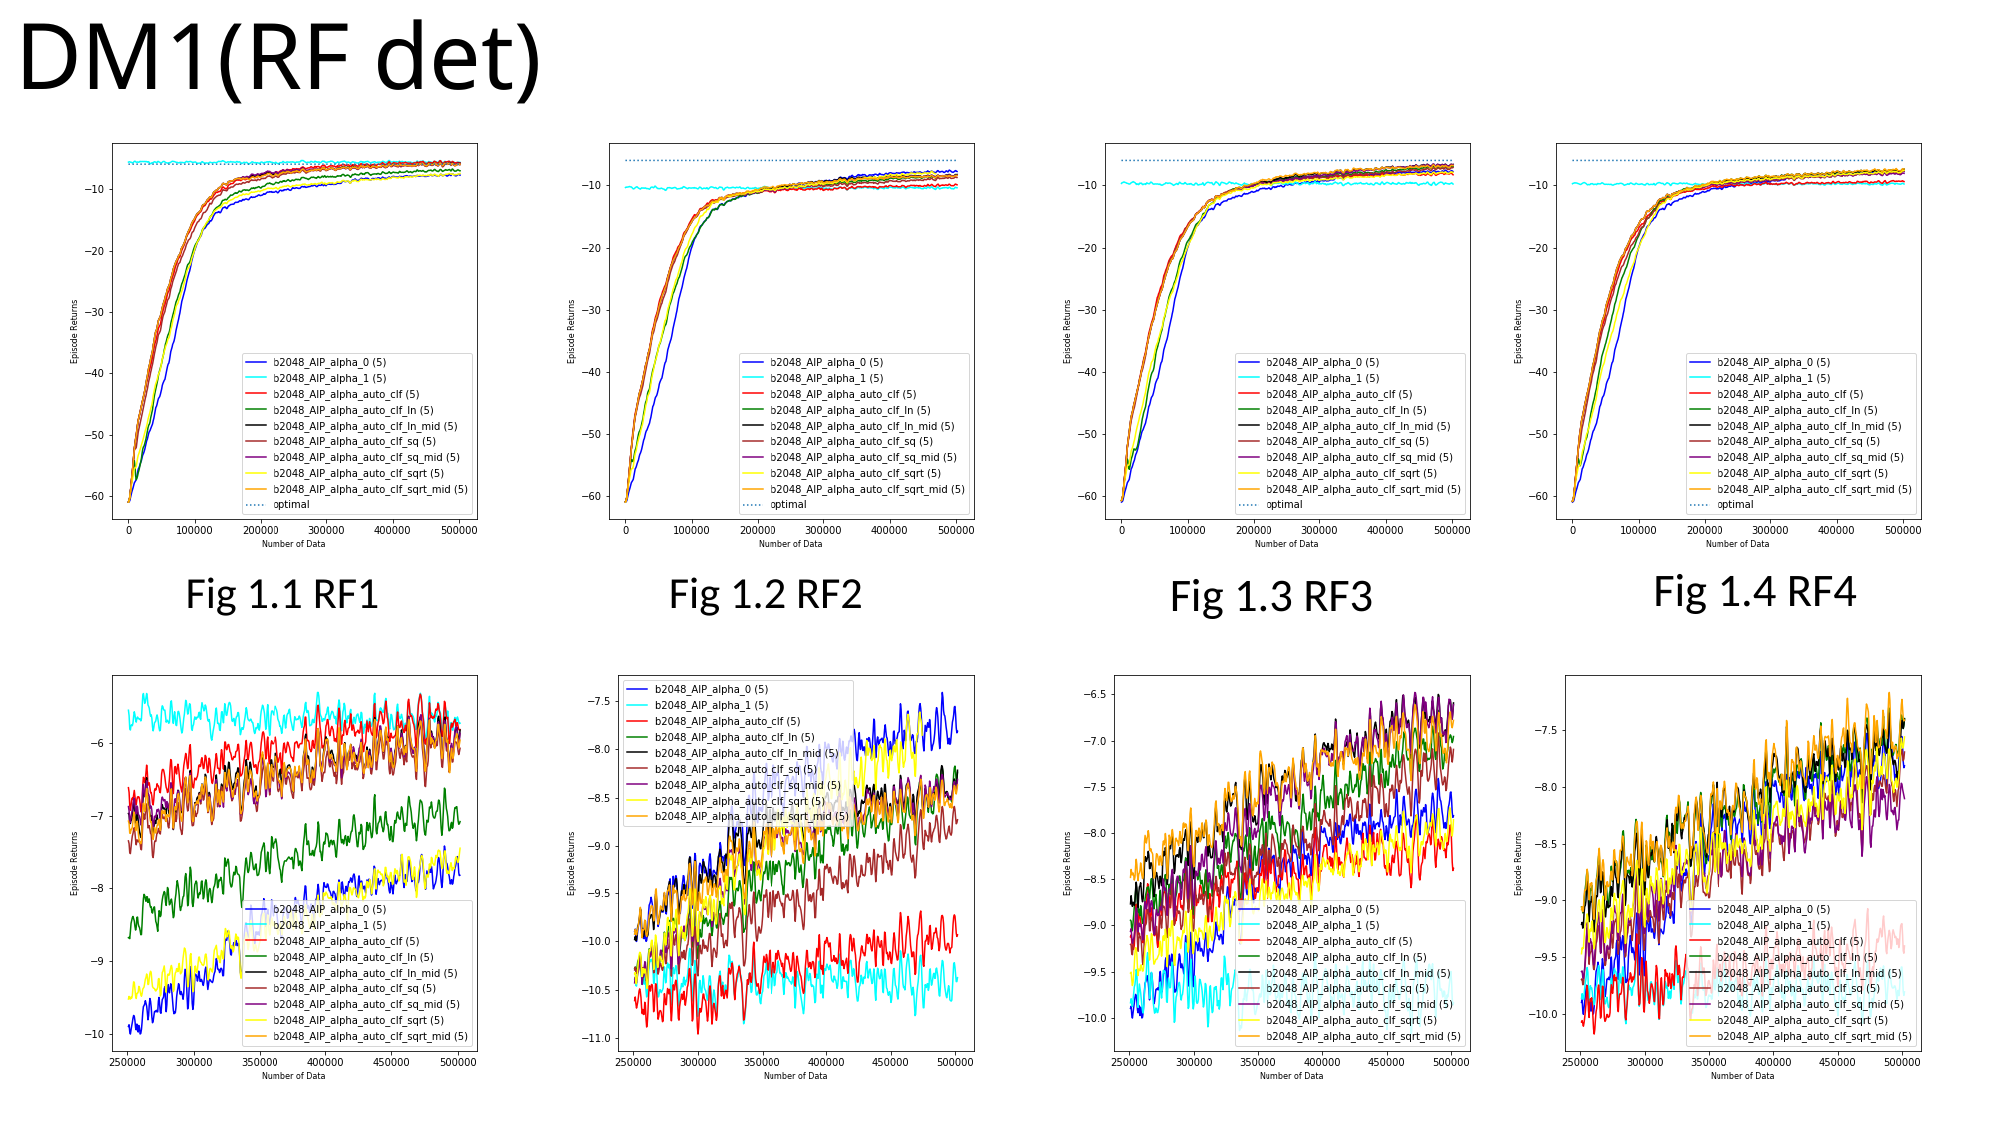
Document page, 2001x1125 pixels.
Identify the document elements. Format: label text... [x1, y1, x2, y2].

picture [1504, 129, 1934, 559]
text_box Fig 1.4 RF4 [1638, 559, 1874, 657]
list Fig 1.1 RF1 [170, 562, 406, 626]
text_box Fig 1.3 RF3 [1154, 563, 1391, 661]
picture [557, 129, 987, 559]
picture [1504, 661, 1934, 1091]
picture [1053, 661, 1483, 1091]
title DM1(RF det) [0, 0, 1725, 169]
text_box Fig 1.2 RF2 [653, 562, 890, 626]
picture [60, 129, 490, 559]
picture [60, 661, 490, 1091]
picture [557, 661, 987, 1091]
picture [1053, 129, 1483, 559]
